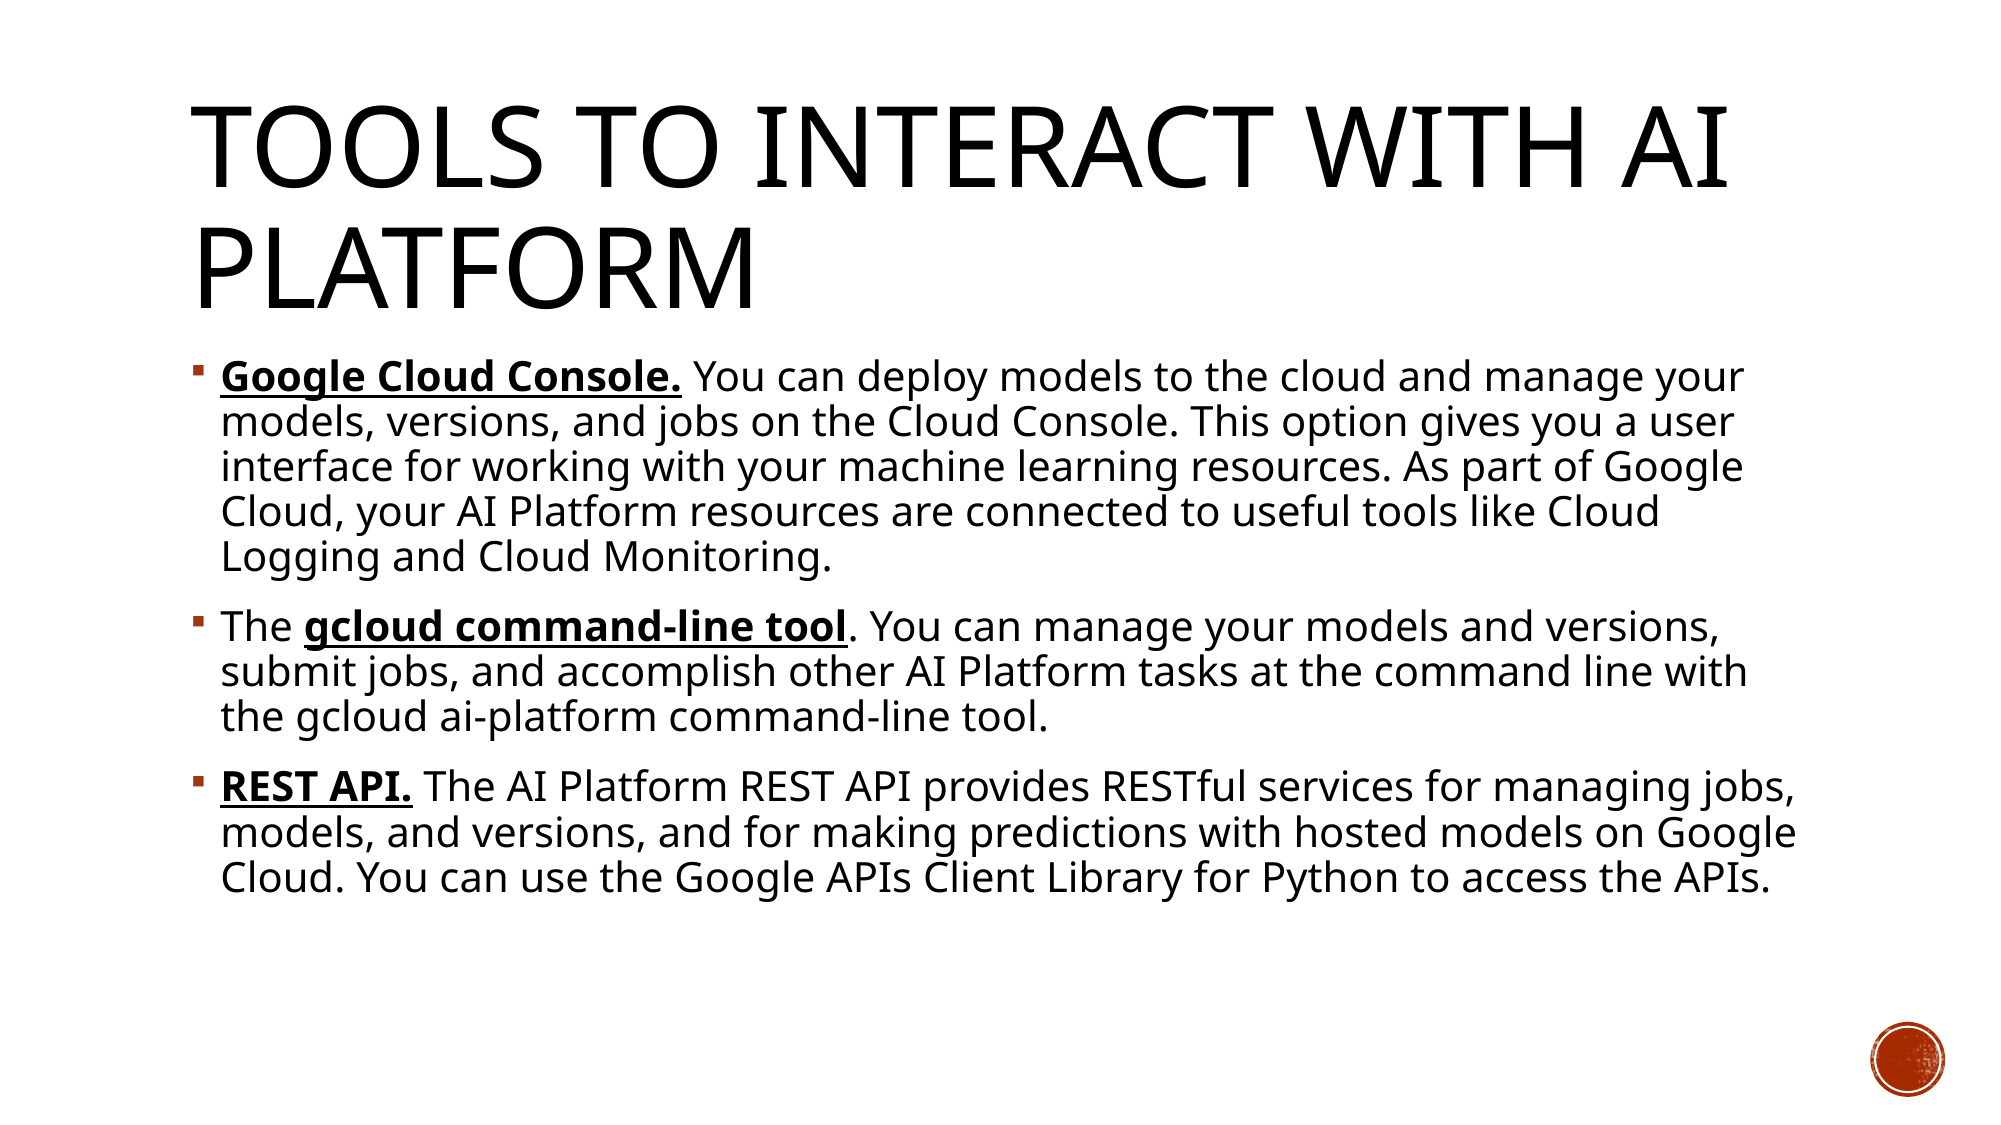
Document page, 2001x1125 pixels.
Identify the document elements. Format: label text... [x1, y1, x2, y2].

list Google Cloud Console. You can deploy models to the cloud and manage your models, versions, and jobs on the Cloud Console. This option gives you a user interface for working with your machine learning resources. As part of Google Cloud, your AI Platform resources are connected to useful tools like Cloud Logging and Cloud Monitoring. The gcloud command-line tool. You can manage your models and versions, submit jobs, and accomplish other AI Platform tasks at the command line with the gcloud ai-platform command-line tool. REST API. The AI Platform REST API provides RESTful services for managing jobs, models, and versions, and for making predictions with hosted models on Google Cloud. You can use the Google APIs Client Library for Python to access the APIs. [175, 348, 1826, 1013]
title Tools to interact with AI Platform [175, 79, 1826, 344]
